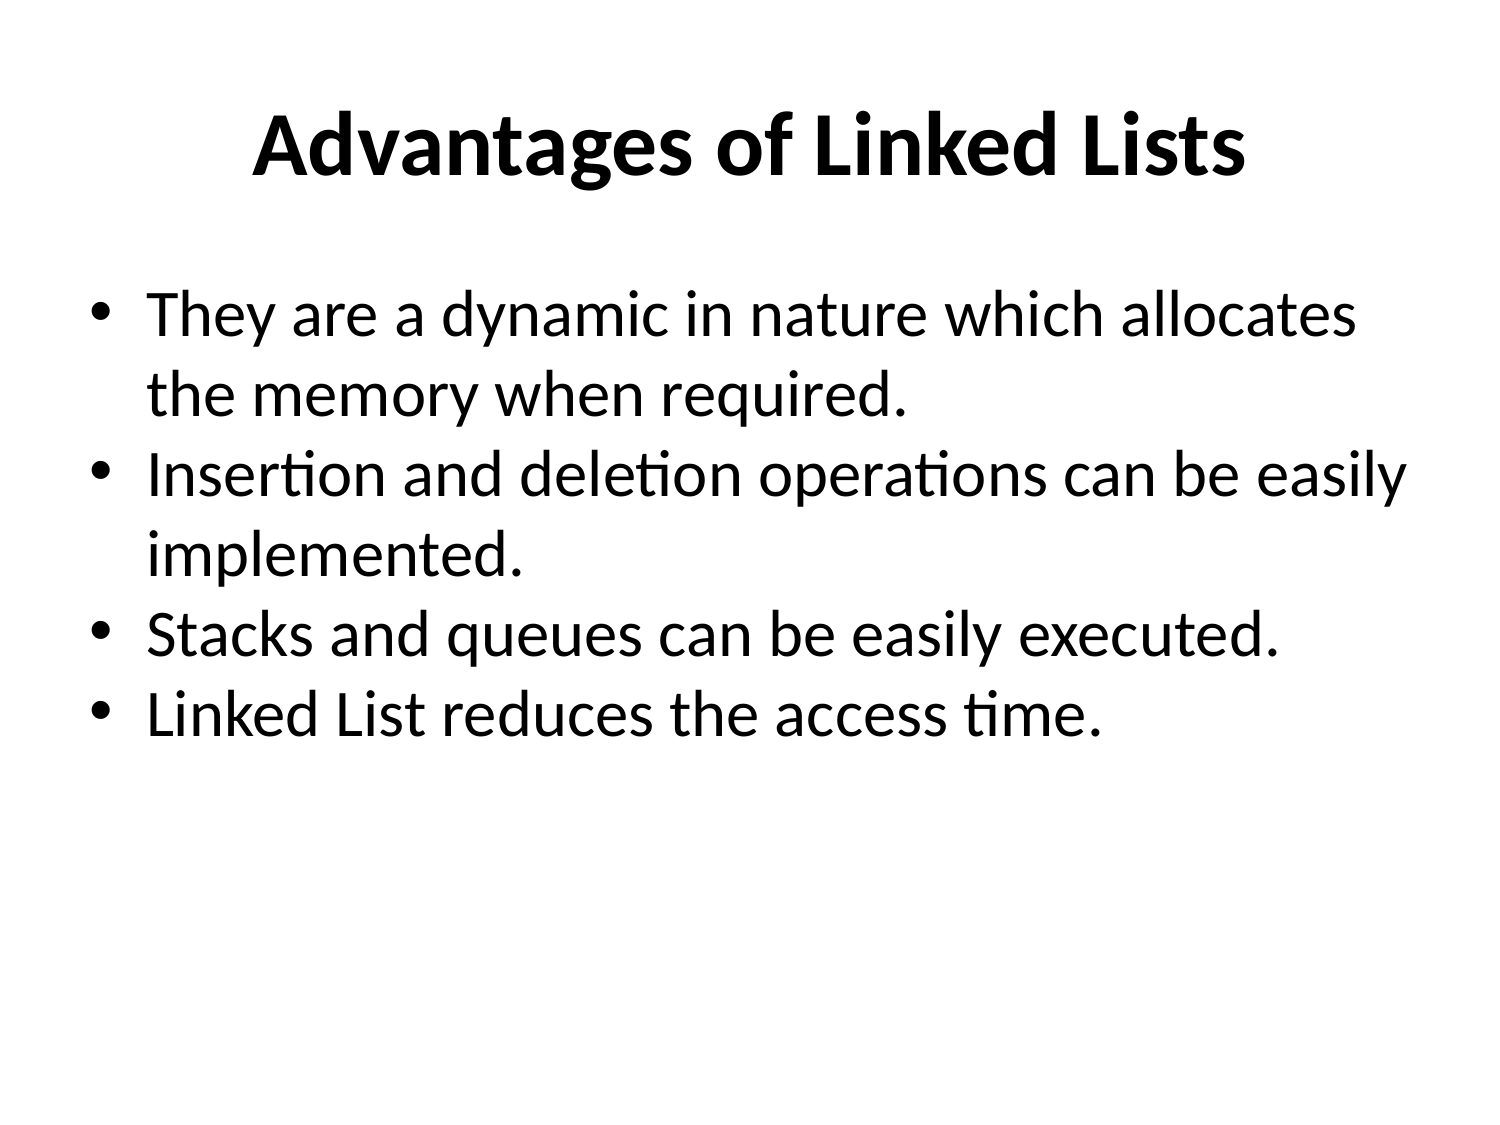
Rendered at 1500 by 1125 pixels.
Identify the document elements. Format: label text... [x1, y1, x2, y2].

text_box Advantages of Linked Lists [75, 45, 1425, 233]
text_box They are a dynamic in nature which allocates the memory when required. Insertion and deletion operations can be easily implemented. Stacks and queues can be easily executed. Linked List reduces the access time. [75, 262, 1425, 1005]
